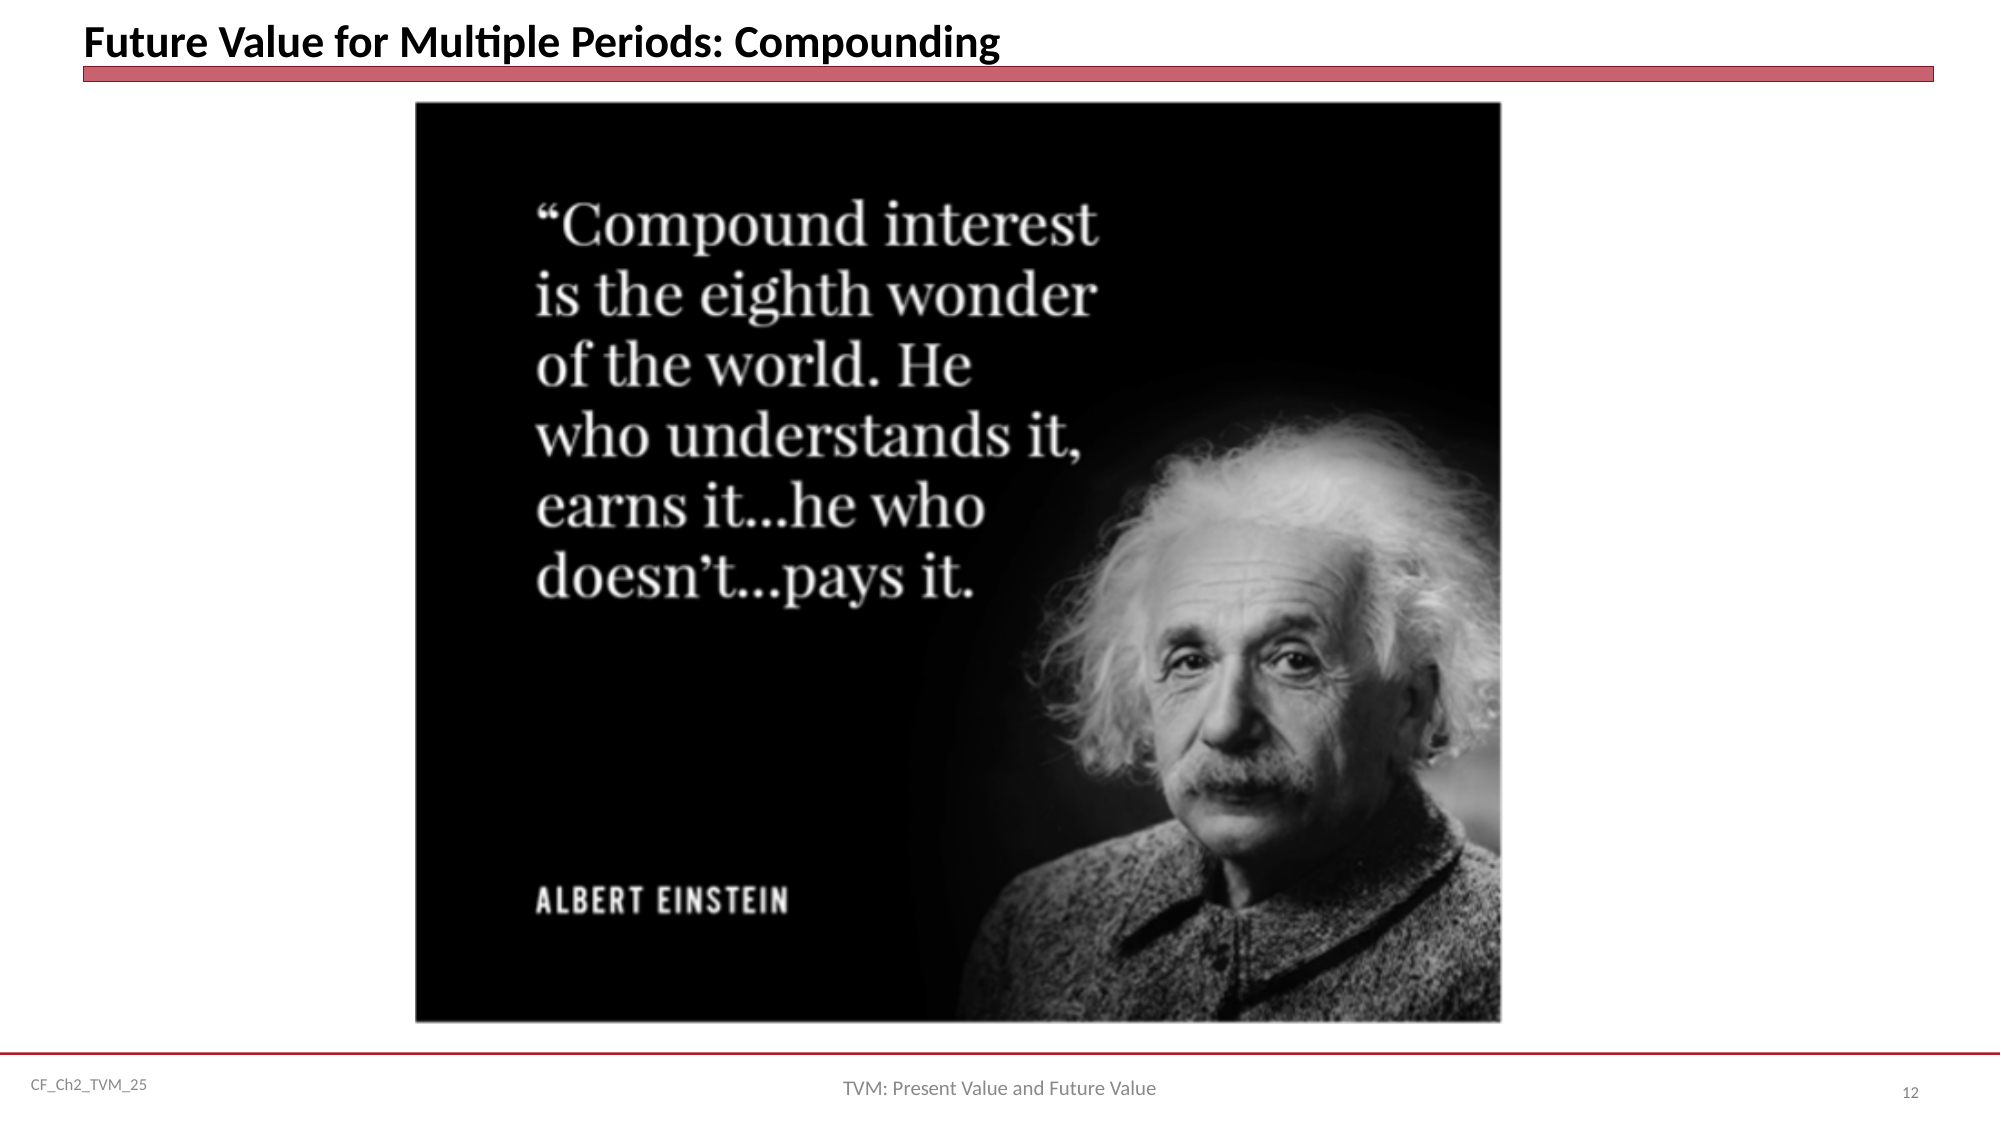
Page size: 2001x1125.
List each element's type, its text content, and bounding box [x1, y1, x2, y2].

picture [415, 99, 1506, 1029]
slide_number 12 [1834, 1061, 1934, 1122]
footer TVM: Present Value and Future Value [683, 1056, 1317, 1117]
title Future Value for Multiple Periods: Compounding [83, 6, 1935, 67]
